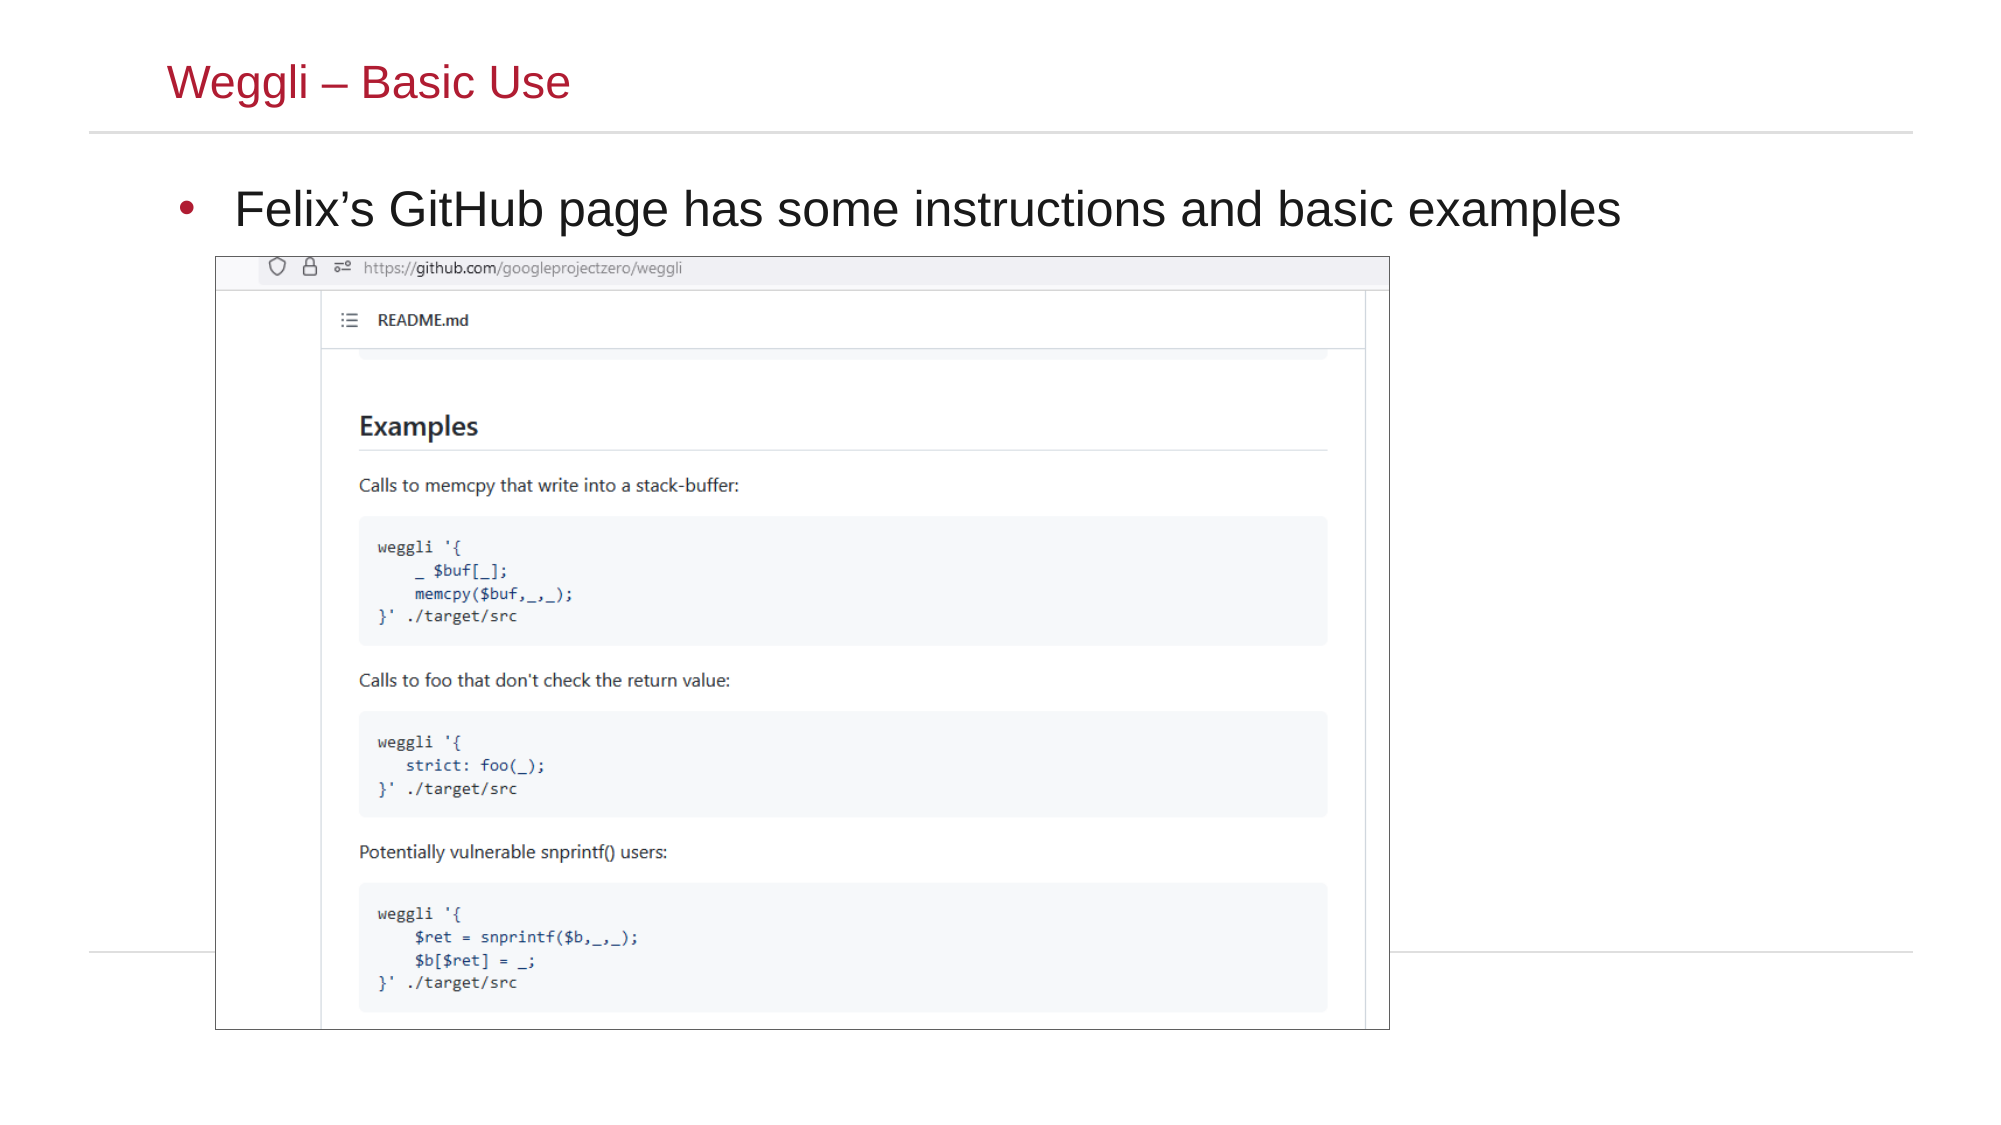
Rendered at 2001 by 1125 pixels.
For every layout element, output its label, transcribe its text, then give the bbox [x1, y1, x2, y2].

list Weggli – Basic Use [158, 50, 1827, 119]
list Felix’s GitHub page has some instructions and basic examples [170, 175, 1827, 870]
picture [214, 255, 1390, 1030]
